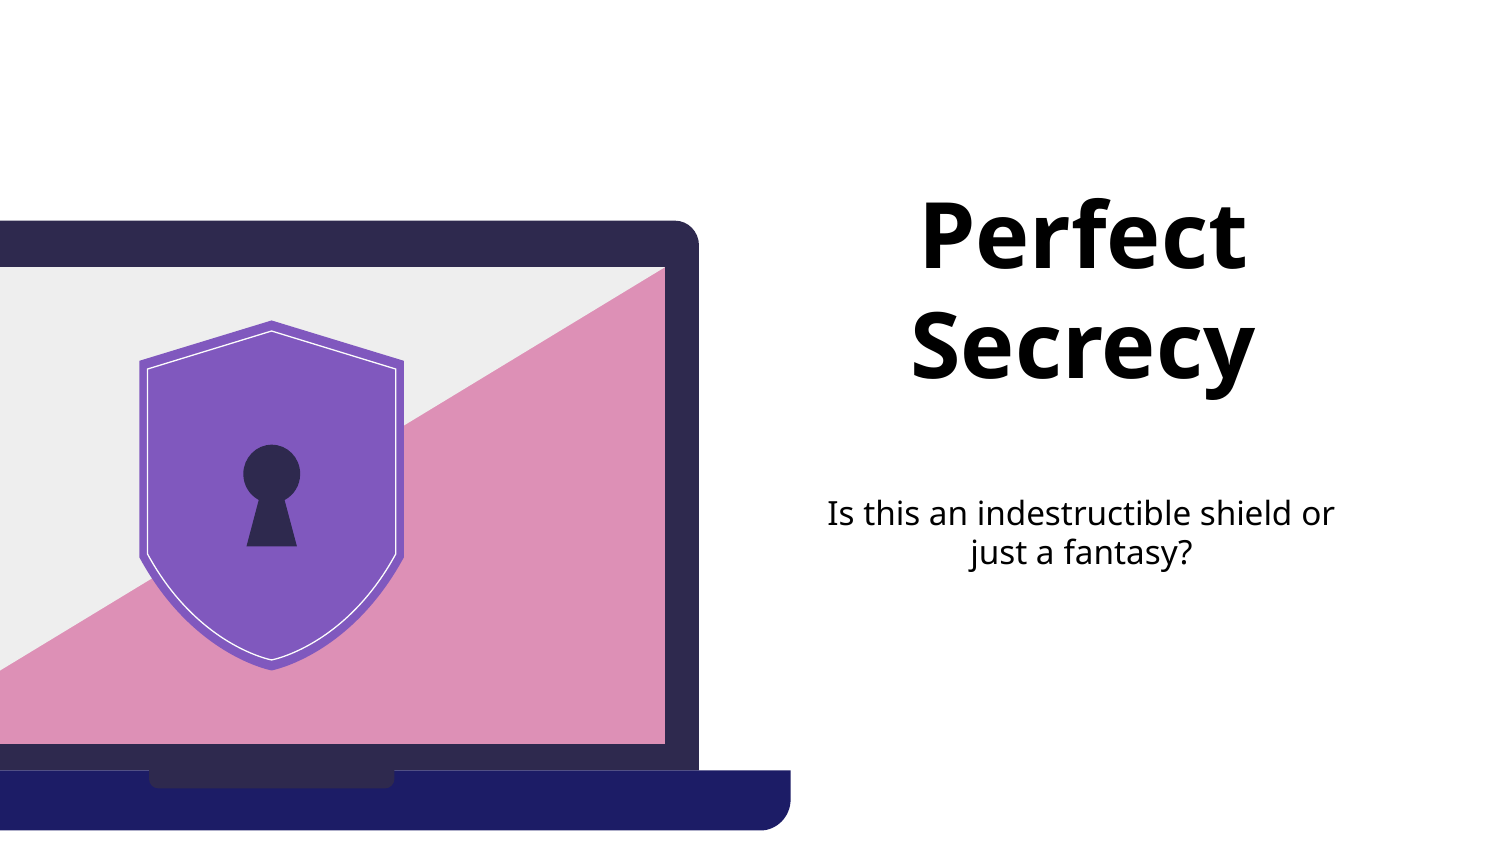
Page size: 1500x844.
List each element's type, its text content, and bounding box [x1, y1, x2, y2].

subtitle Is this an indestructible shield or just a fantasy? [795, 476, 1382, 604]
title Perfect Secrecy [732, 179, 1434, 412]
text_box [0, 220, 791, 831]
